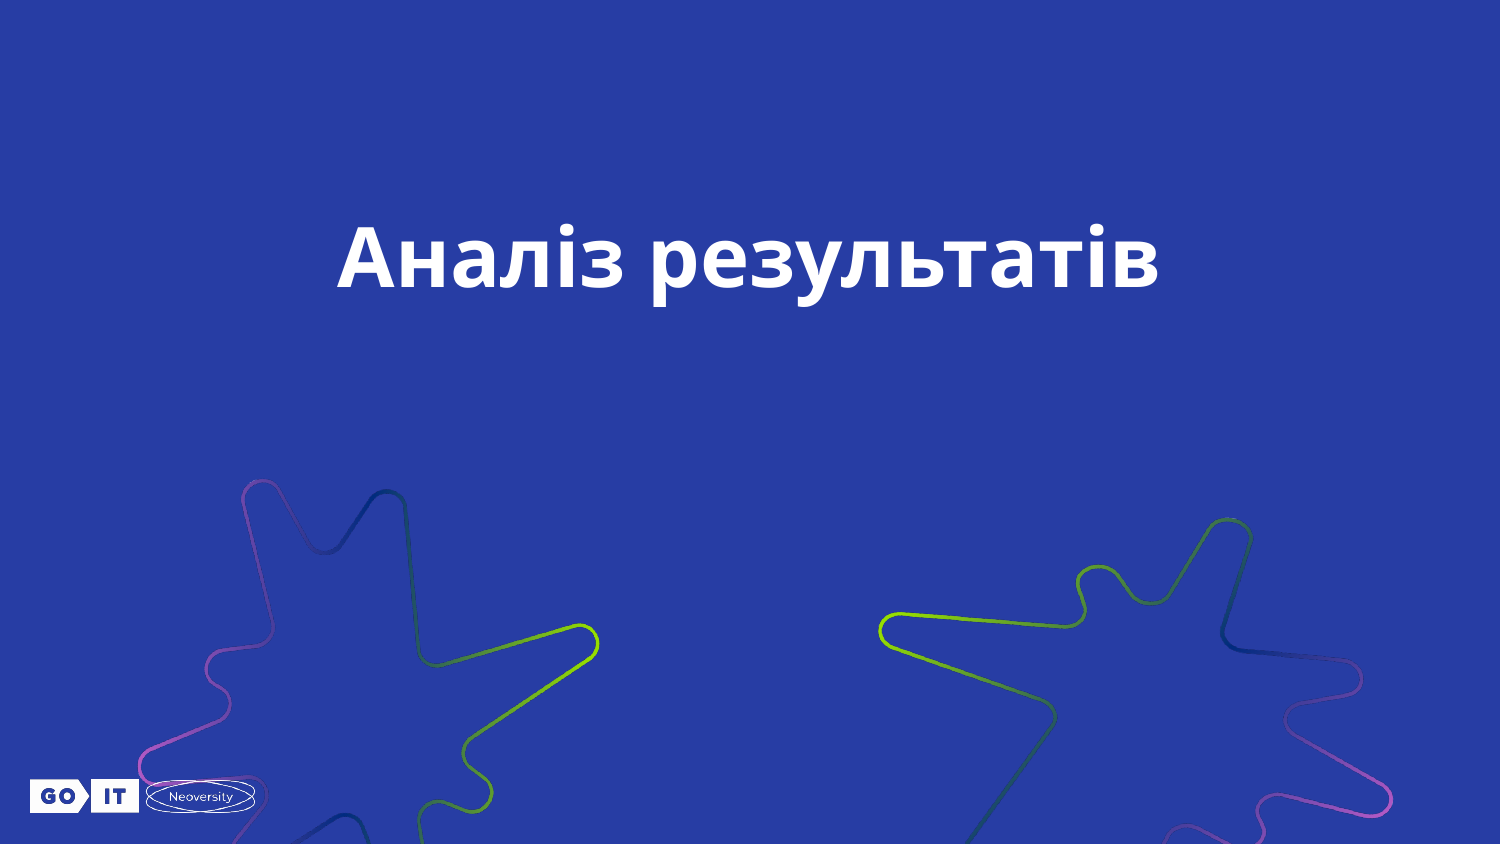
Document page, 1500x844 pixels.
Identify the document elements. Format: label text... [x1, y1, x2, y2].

subtitle Аналіз результатів [51, 189, 1449, 479]
picture [29, 372, 677, 844]
picture [845, 464, 1431, 844]
